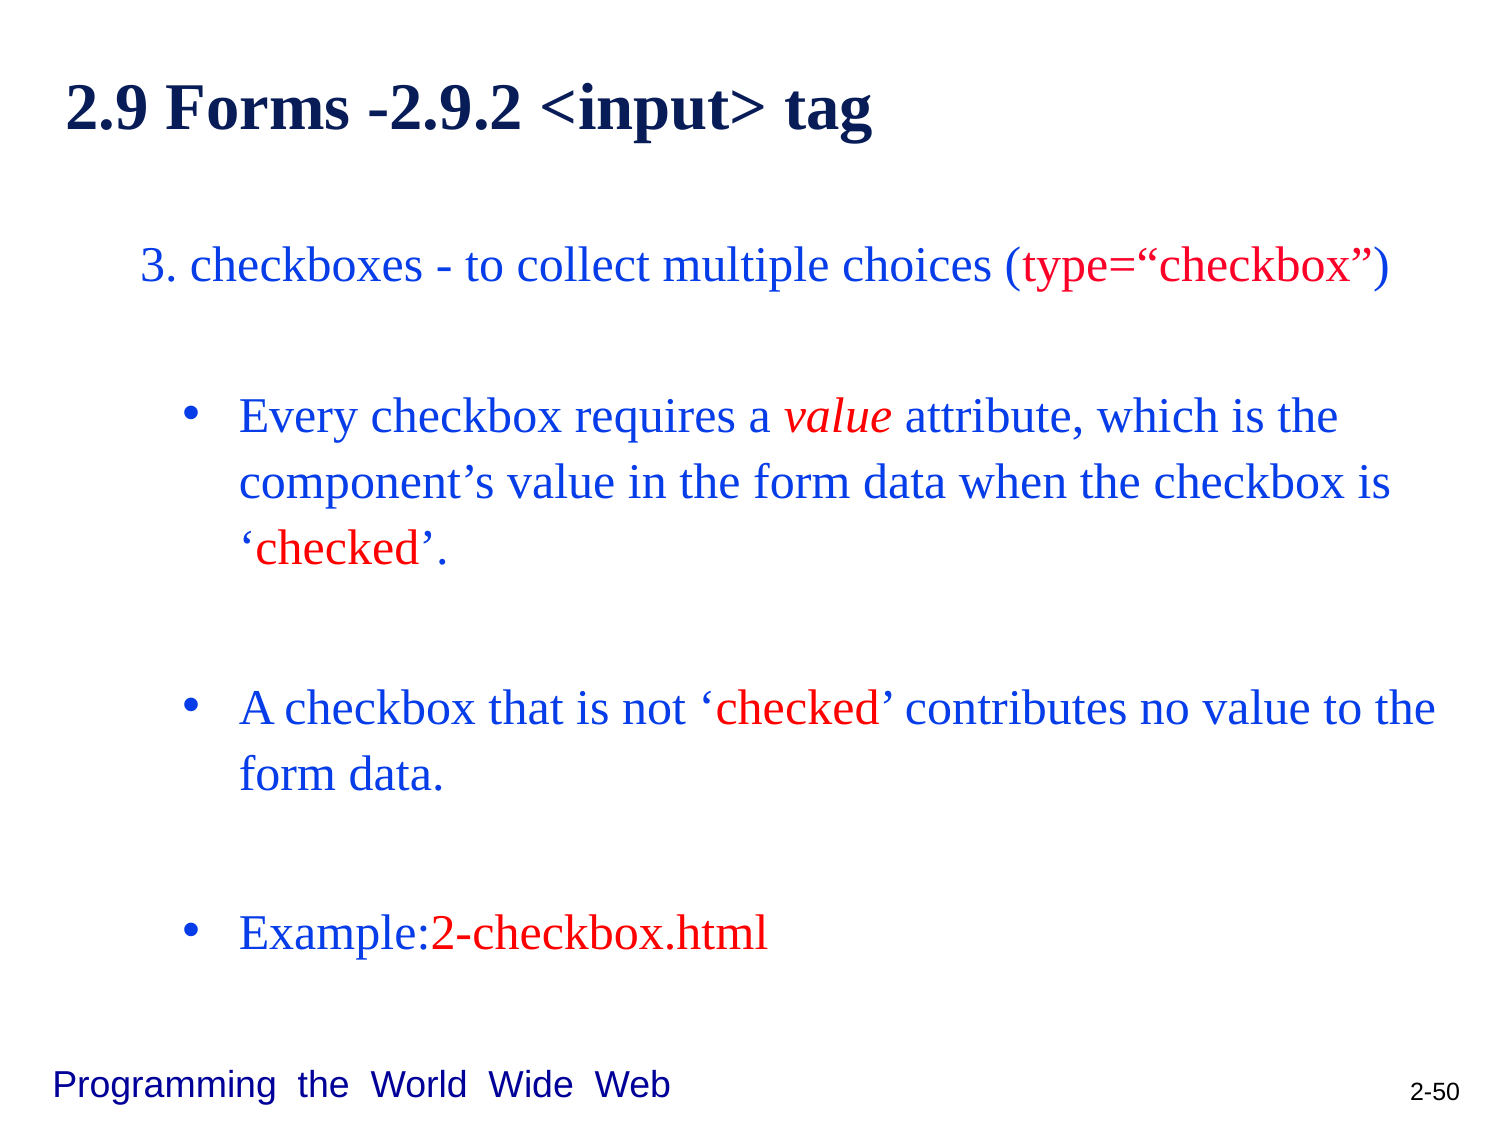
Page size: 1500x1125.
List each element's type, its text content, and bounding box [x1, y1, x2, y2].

list 3. checkboxes - to collect multiple choices (type=“checkbox”) Every checkbox requires a value attribute, which is the component’s value in the form data when the checkbox is ‘checked’. A checkbox that is not ‘checked’ contributes no value to the form data. Example:2-checkbox.html [50, 162, 1500, 1050]
title 2.9 Forms -2.9.2 <input> tag [50, 49, 1463, 150]
